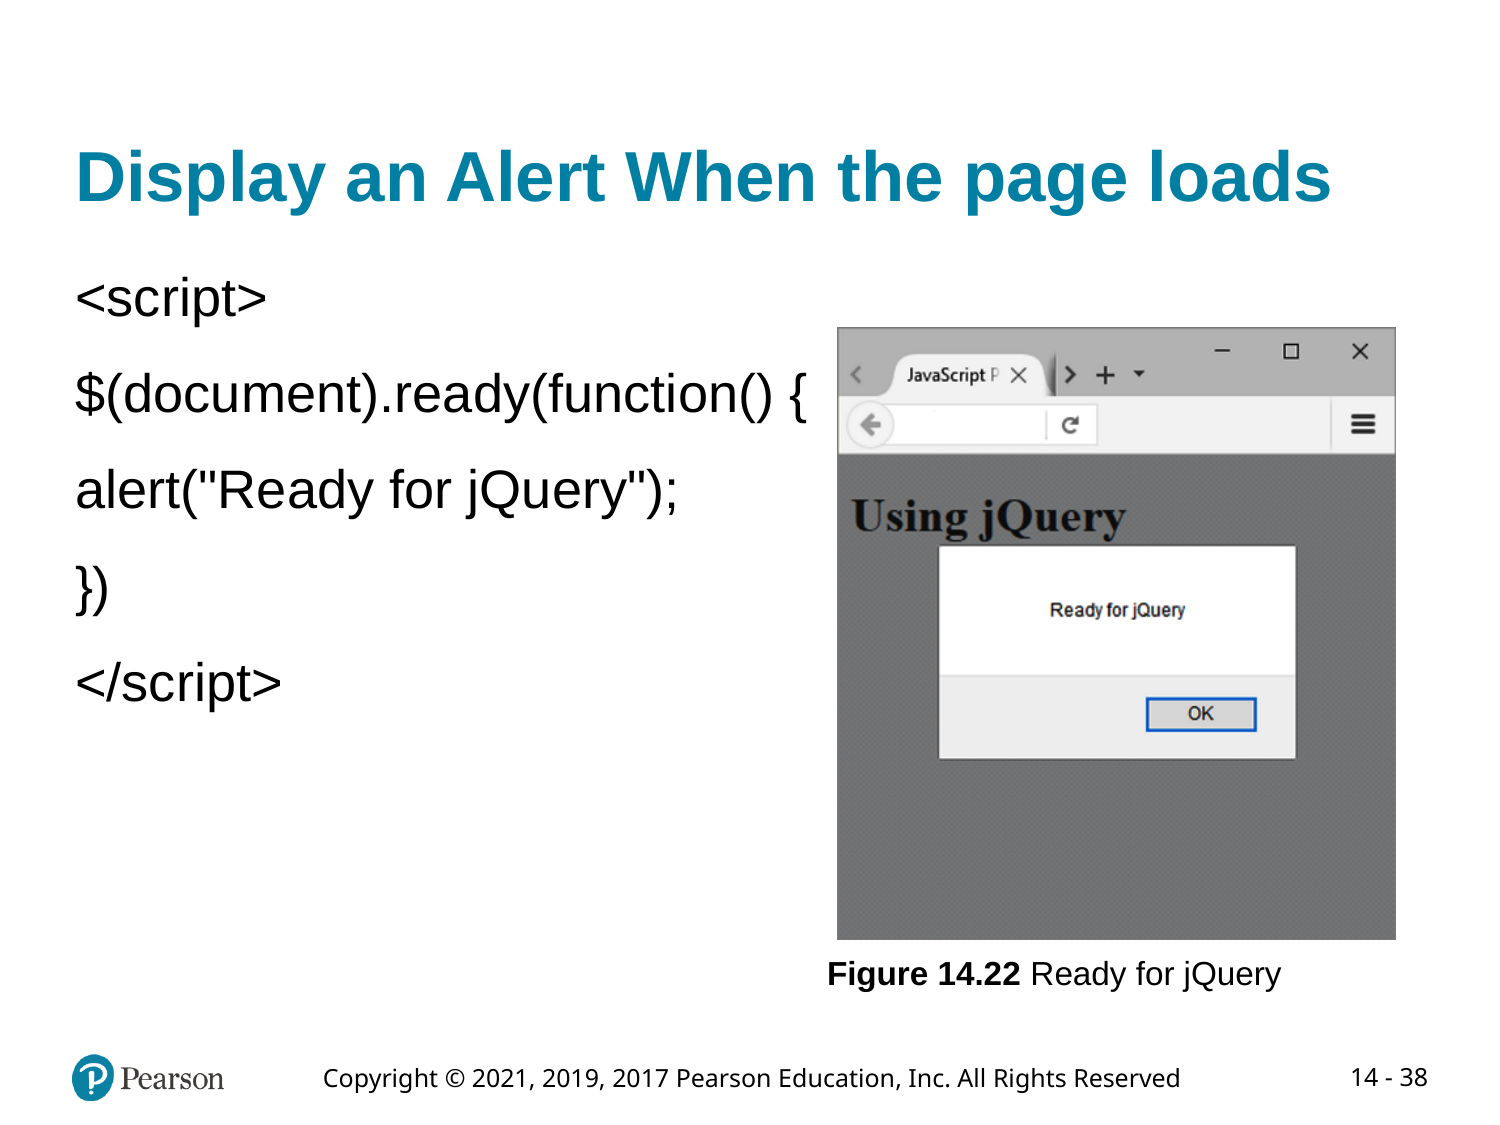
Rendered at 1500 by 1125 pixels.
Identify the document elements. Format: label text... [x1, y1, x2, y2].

picture [72, 1054, 89, 1072]
title Display an Alert When the page loads [75, 35, 1425, 216]
picture [72, 1087, 83, 1101]
picture [99, 1054, 224, 1101]
picture [837, 327, 1396, 940]
text_box Figure 14.22 Ready for jQuery [812, 944, 1396, 1000]
list <script> $(document).ready(function() { alert("Ready for jQuery"); }) </script> [75, 262, 1425, 1005]
picture [81, 1064, 107, 1089]
